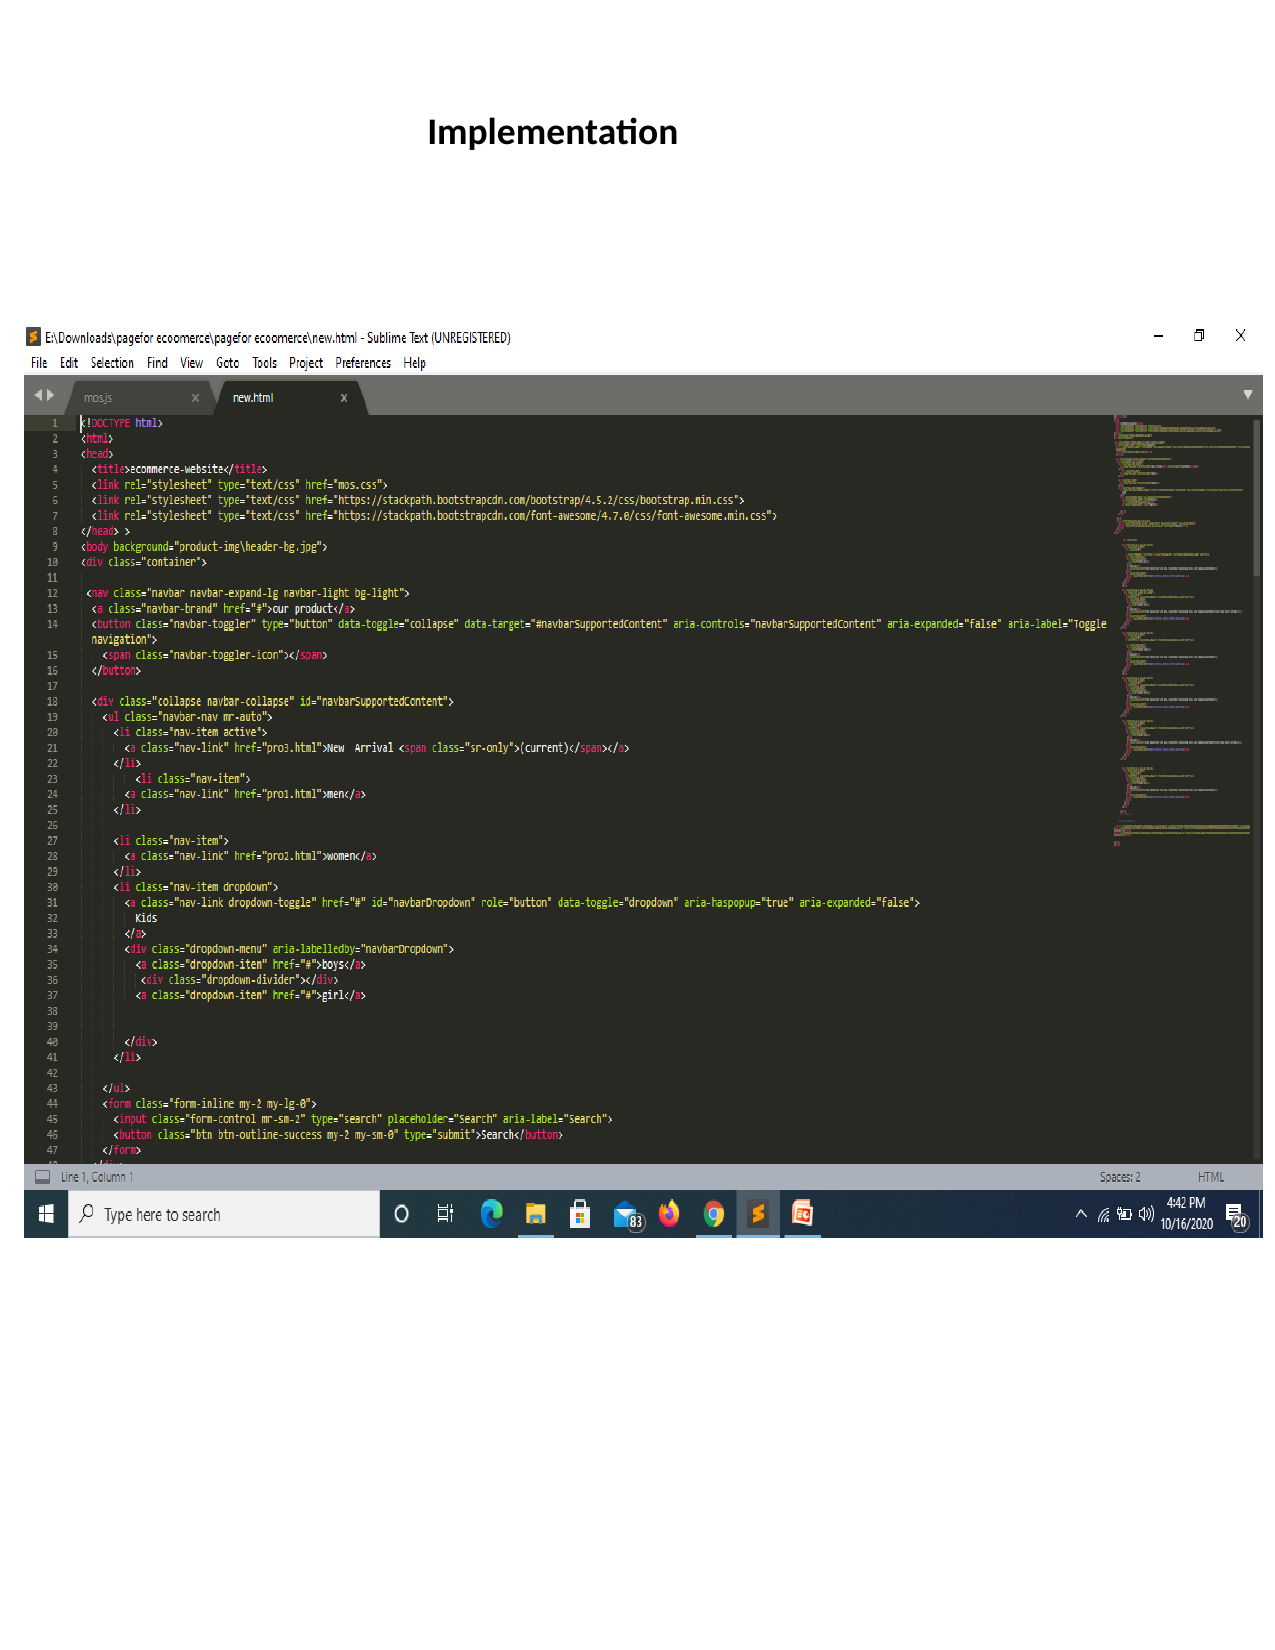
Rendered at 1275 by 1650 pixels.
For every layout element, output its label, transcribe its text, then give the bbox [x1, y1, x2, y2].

picture [24, 324, 1263, 1238]
text_box Implementation [412, 99, 800, 160]
